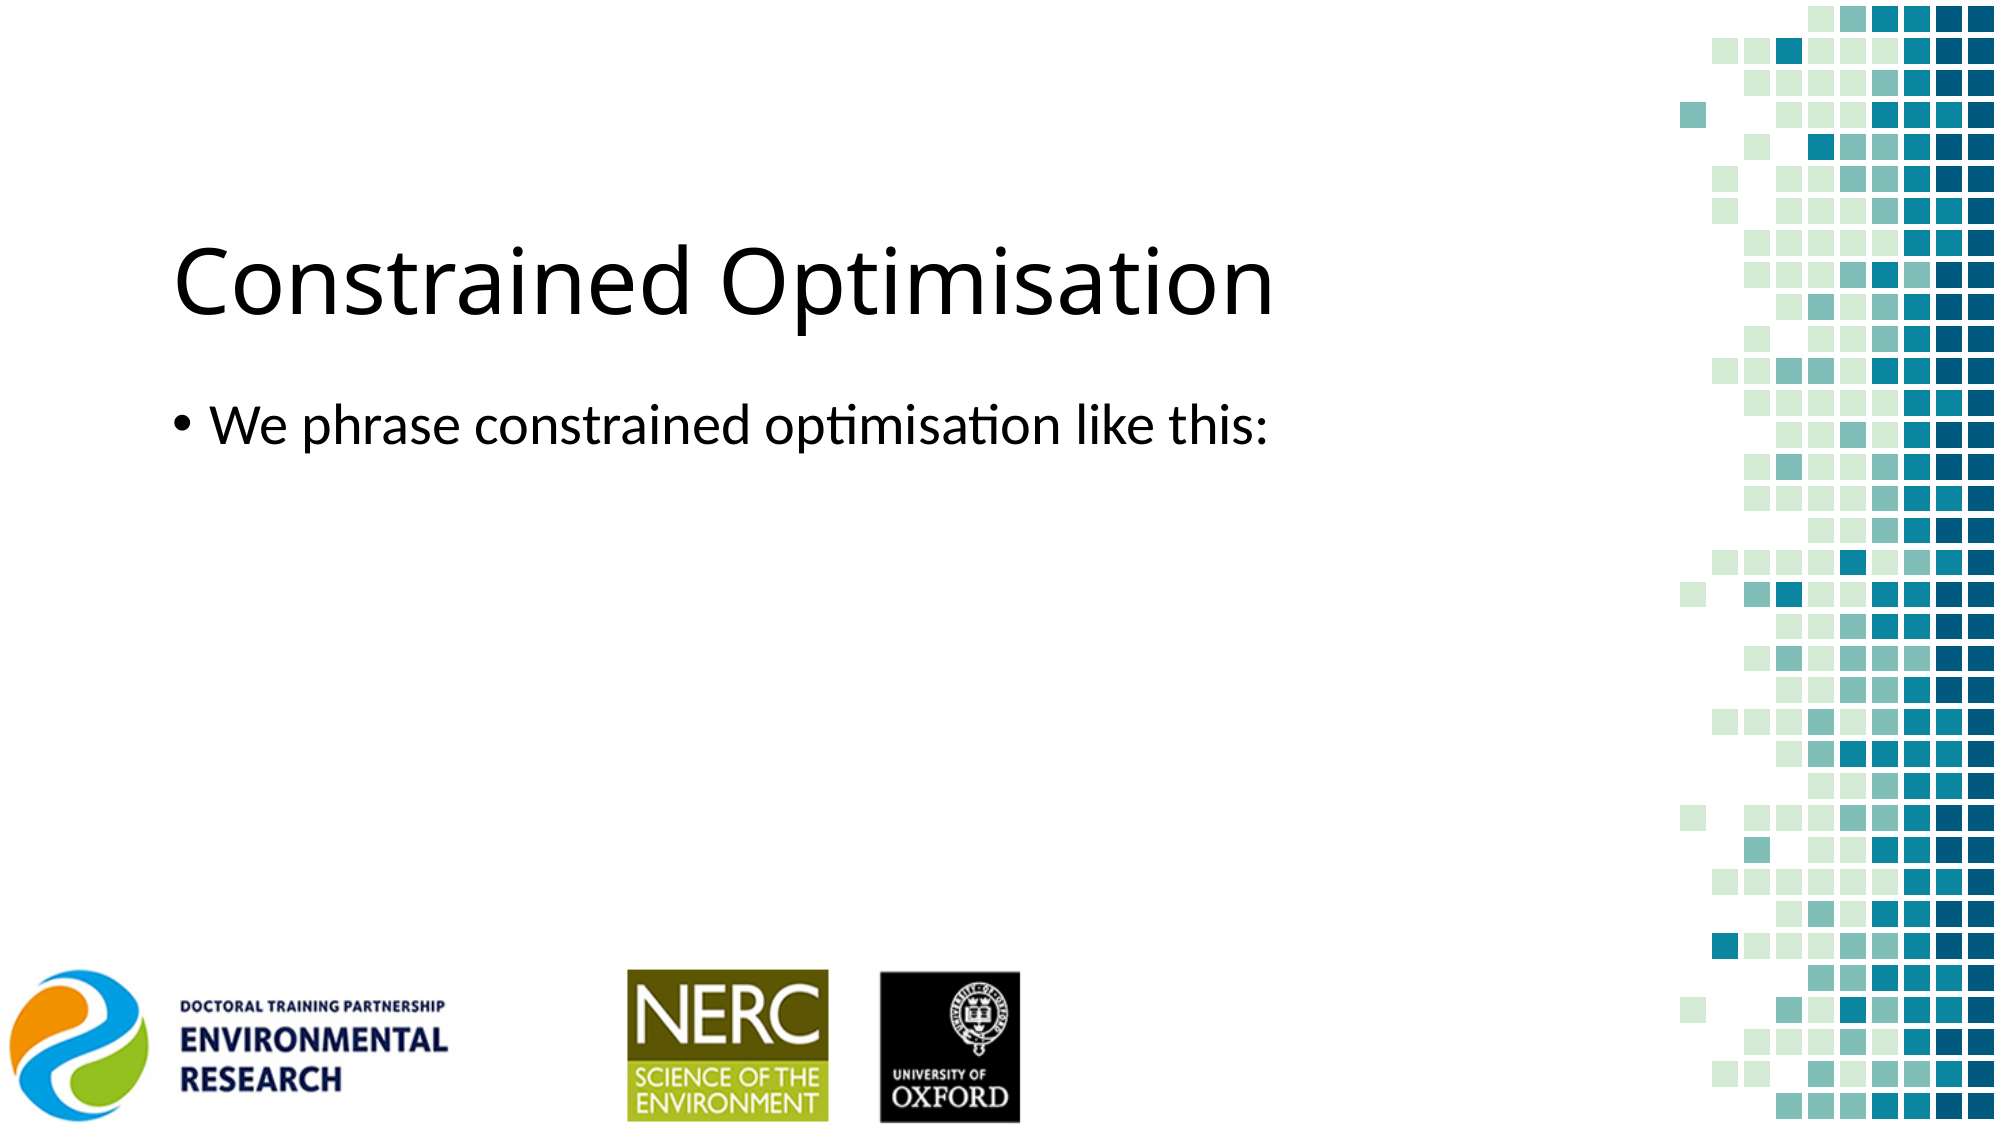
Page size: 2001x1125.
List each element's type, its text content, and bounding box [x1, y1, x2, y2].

title Constrained Optimisation [157, 161, 1636, 350]
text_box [0, 964, 1676, 1125]
